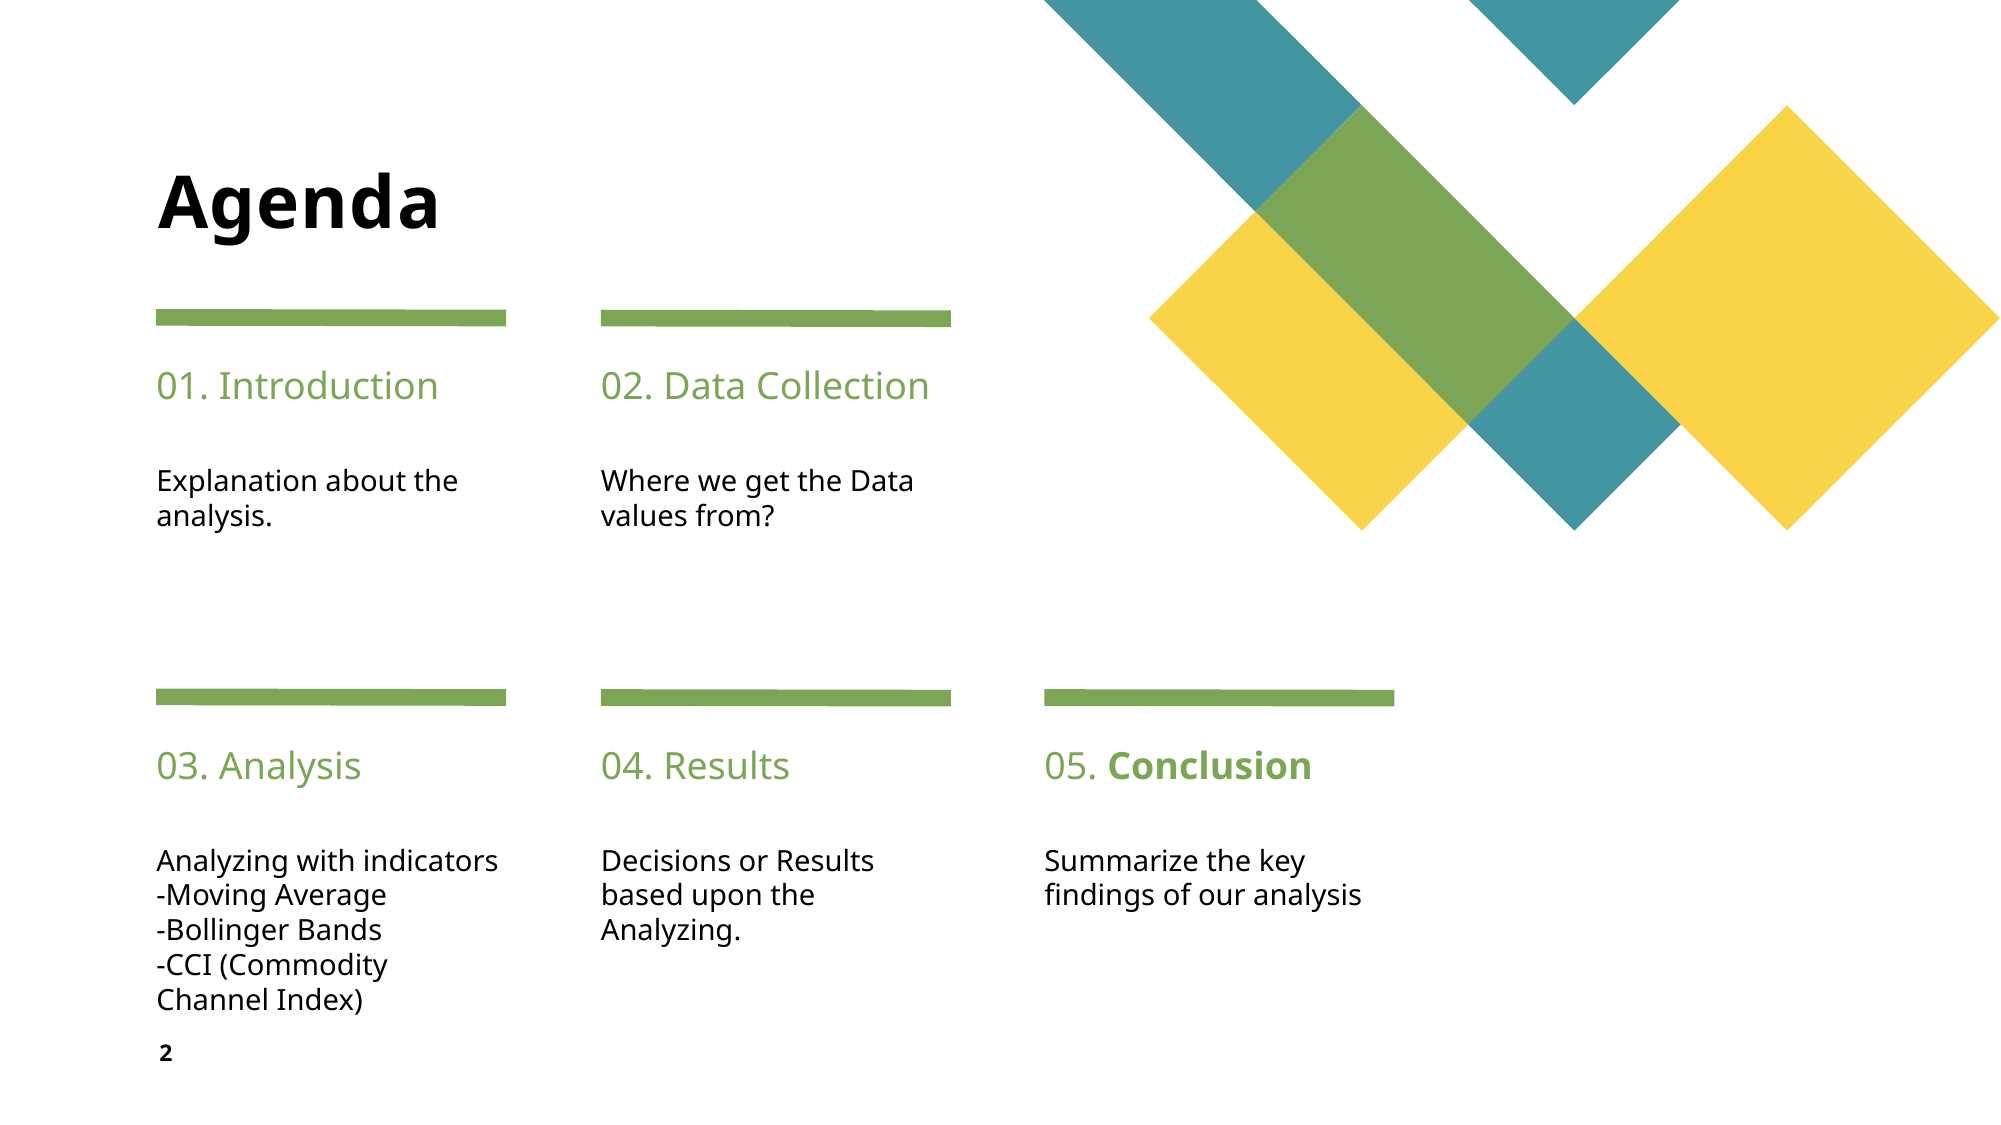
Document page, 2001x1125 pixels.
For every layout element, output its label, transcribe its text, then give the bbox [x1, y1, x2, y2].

list 04. Results [600, 741, 950, 776]
list Explanation about the analysis. [156, 462, 507, 523]
list Summarize the key findings of our analysis [1044, 841, 1394, 903]
list 03. Analysis [156, 741, 507, 776]
title Agenda [158, 144, 969, 245]
list 02. Data Collection [600, 362, 950, 397]
list Decisions or Results based upon the Analyzing. [600, 841, 950, 903]
list 01. Introduction [156, 362, 507, 397]
list Analyzing with indicators -Moving Average -Bollinger Bands -CCI (Commodity Channel Index) [156, 841, 507, 903]
slide_number 2 [159, 1038, 246, 1080]
list Where we get the Data values from? [600, 462, 950, 523]
list 05. Conclusion [1044, 741, 1394, 776]
